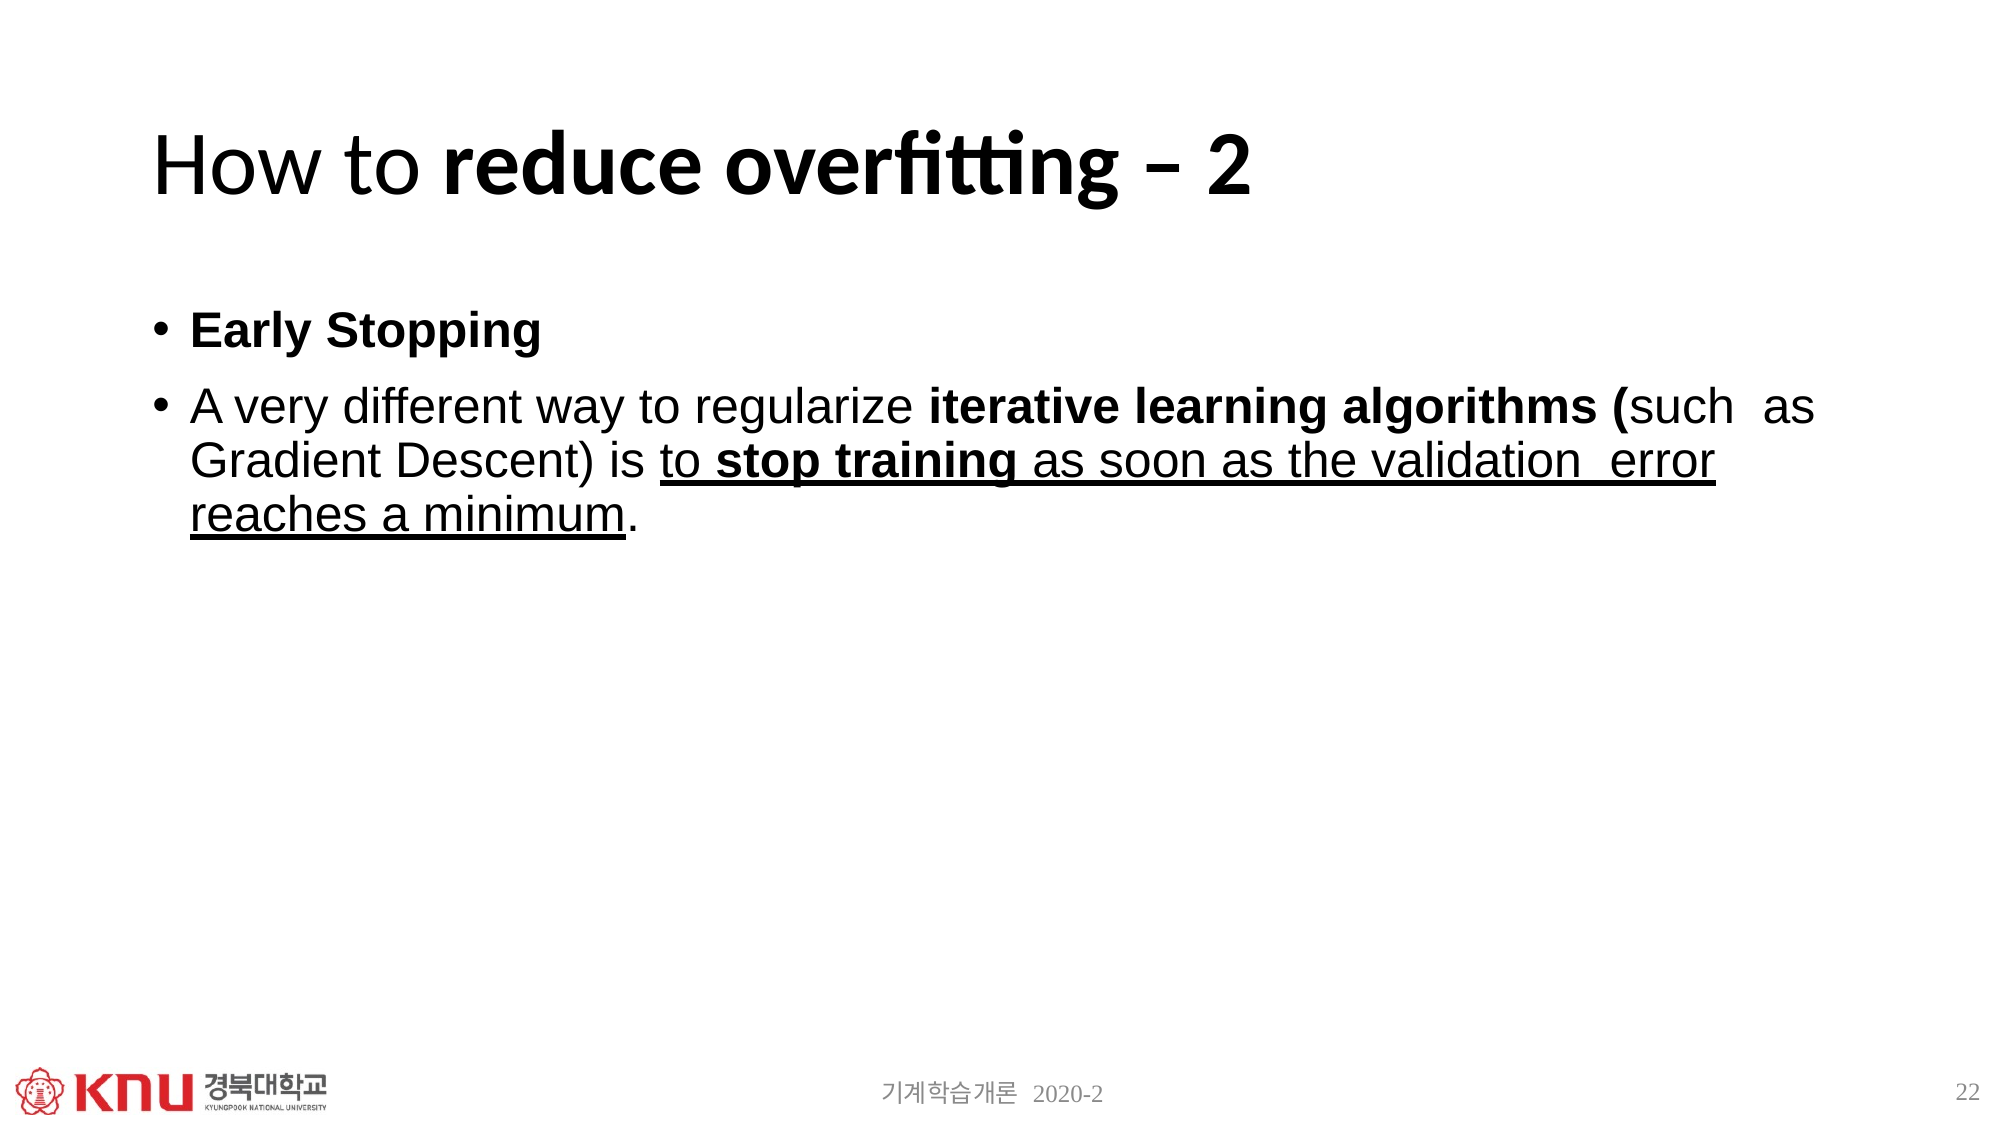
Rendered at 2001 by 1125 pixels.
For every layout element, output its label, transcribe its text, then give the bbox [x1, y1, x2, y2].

text_box Early Stopping A very different way to regularize iterative learning algorithms (such as Gradient Descent) is to stop training as soon as the validation error reaches a minimum. [150, 280, 1849, 542]
title How to reduce overfitting – 2 [150, 100, 1775, 280]
slide_number 22 [1949, 1071, 1990, 1125]
picture [15, 1067, 327, 1115]
footer 기계학습개론 2020-2 [878, 1073, 1121, 1125]
